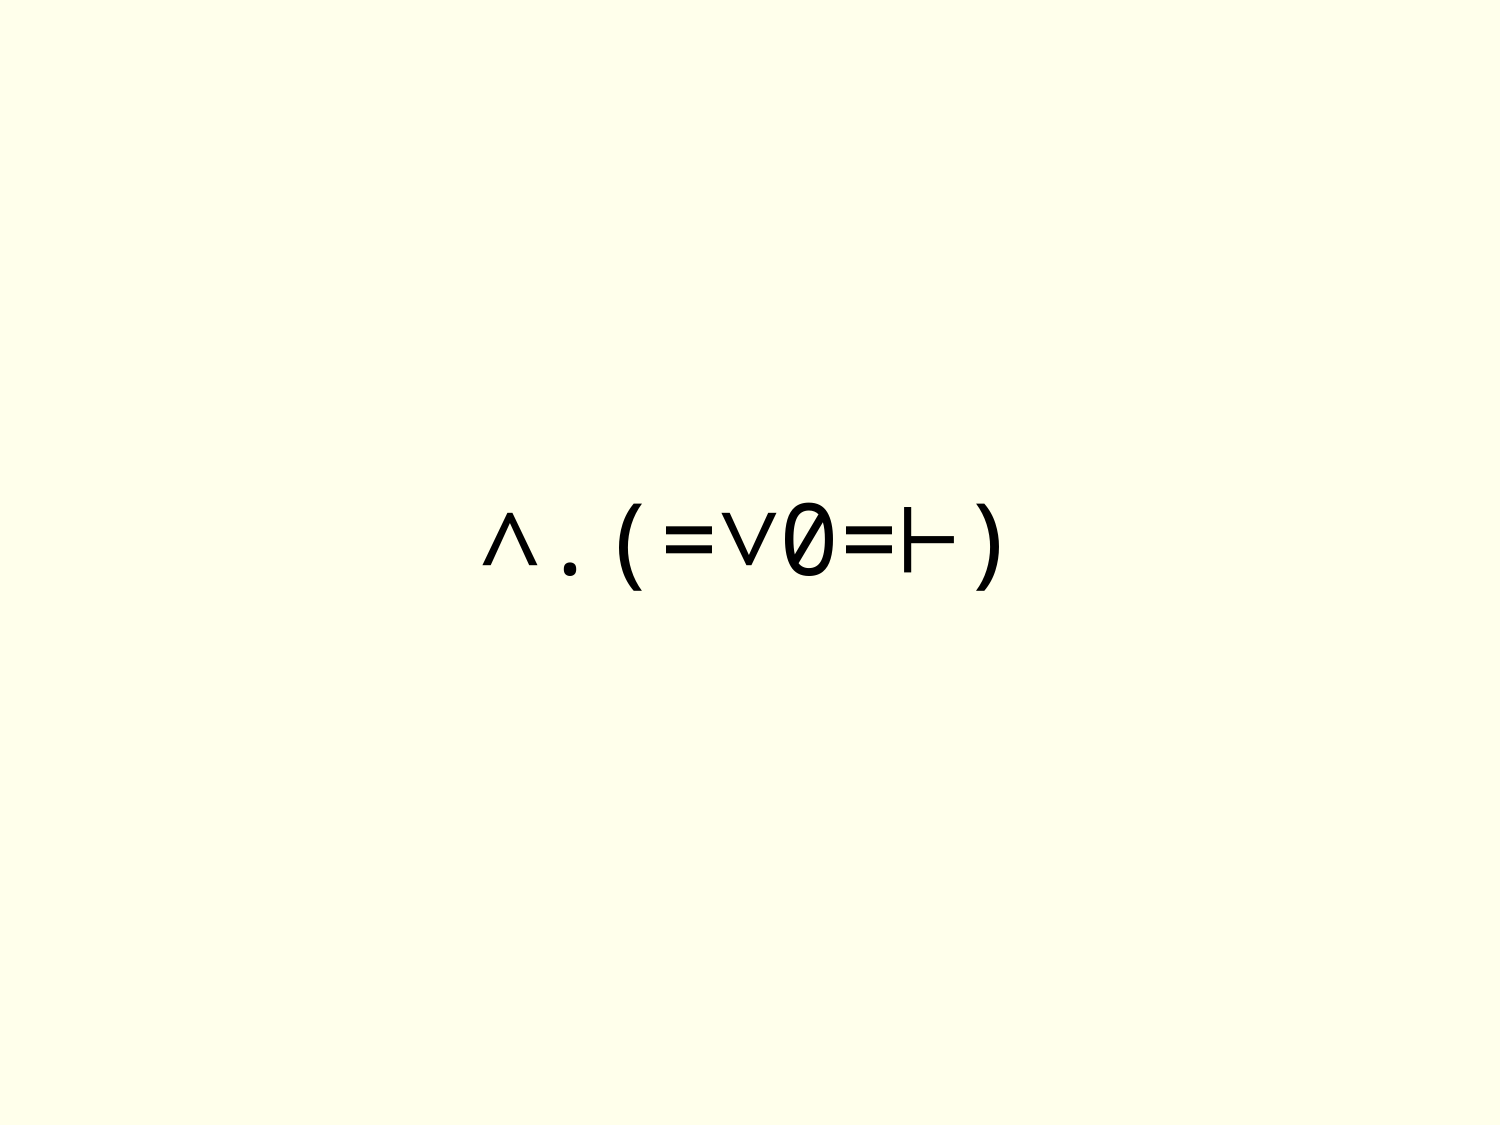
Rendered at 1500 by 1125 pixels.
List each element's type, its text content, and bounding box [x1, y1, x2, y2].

title ∧.(=∨0=⊢) [103, 59, 1397, 1028]
